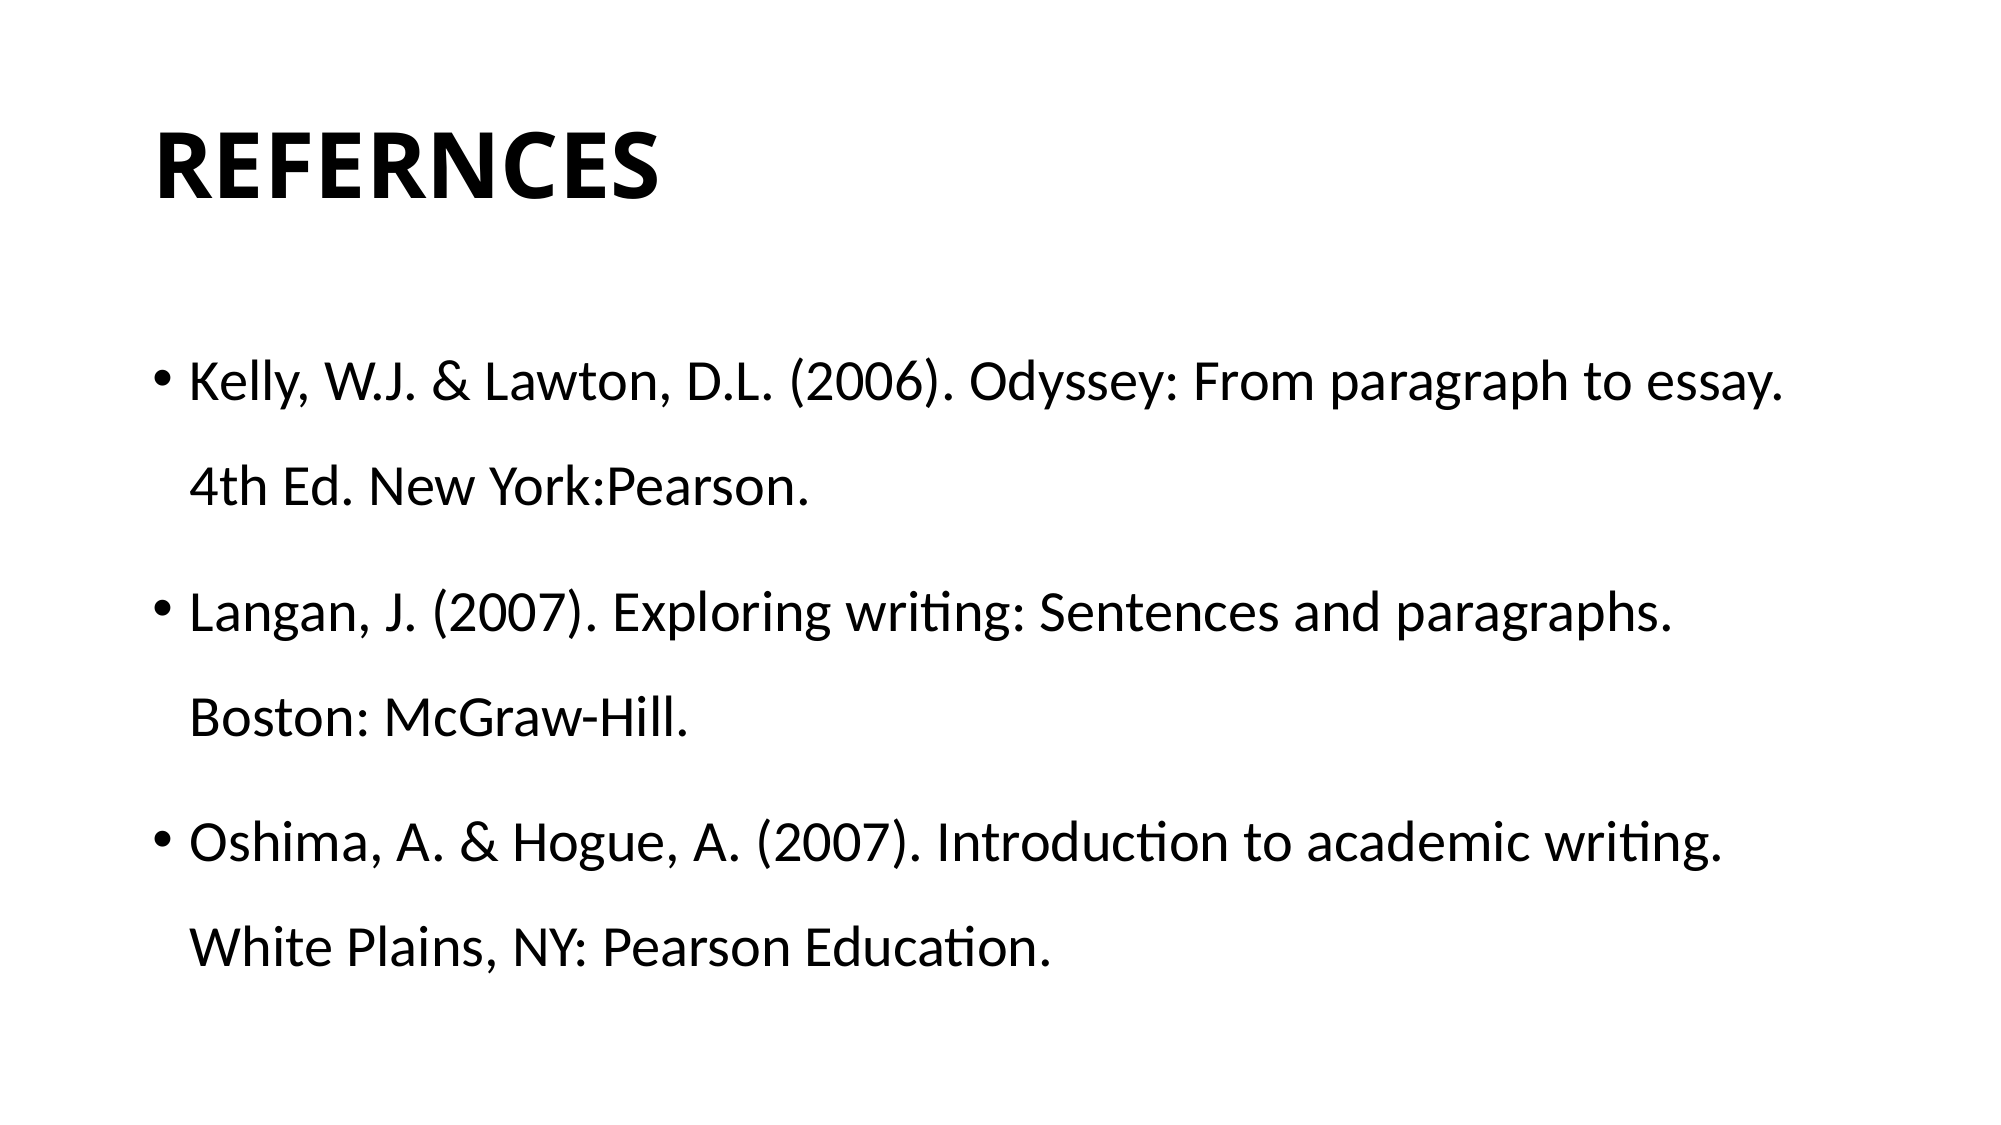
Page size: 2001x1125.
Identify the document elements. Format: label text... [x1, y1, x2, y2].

title REFERNCES [137, 59, 1863, 278]
list Kelly, W.J. & Lawton, D.L. (2006). Odyssey: From paragraph to essay. 4th Ed. New York:Pearson. Langan, J. (2007). Exploring writing: Sentences and paragraphs. Boston: McGraw-Hill. Oshima, A. & Hogue, A. (2007). Introduction to academic writing. White Plains, NY: Pearson Education. [137, 299, 1863, 1014]
